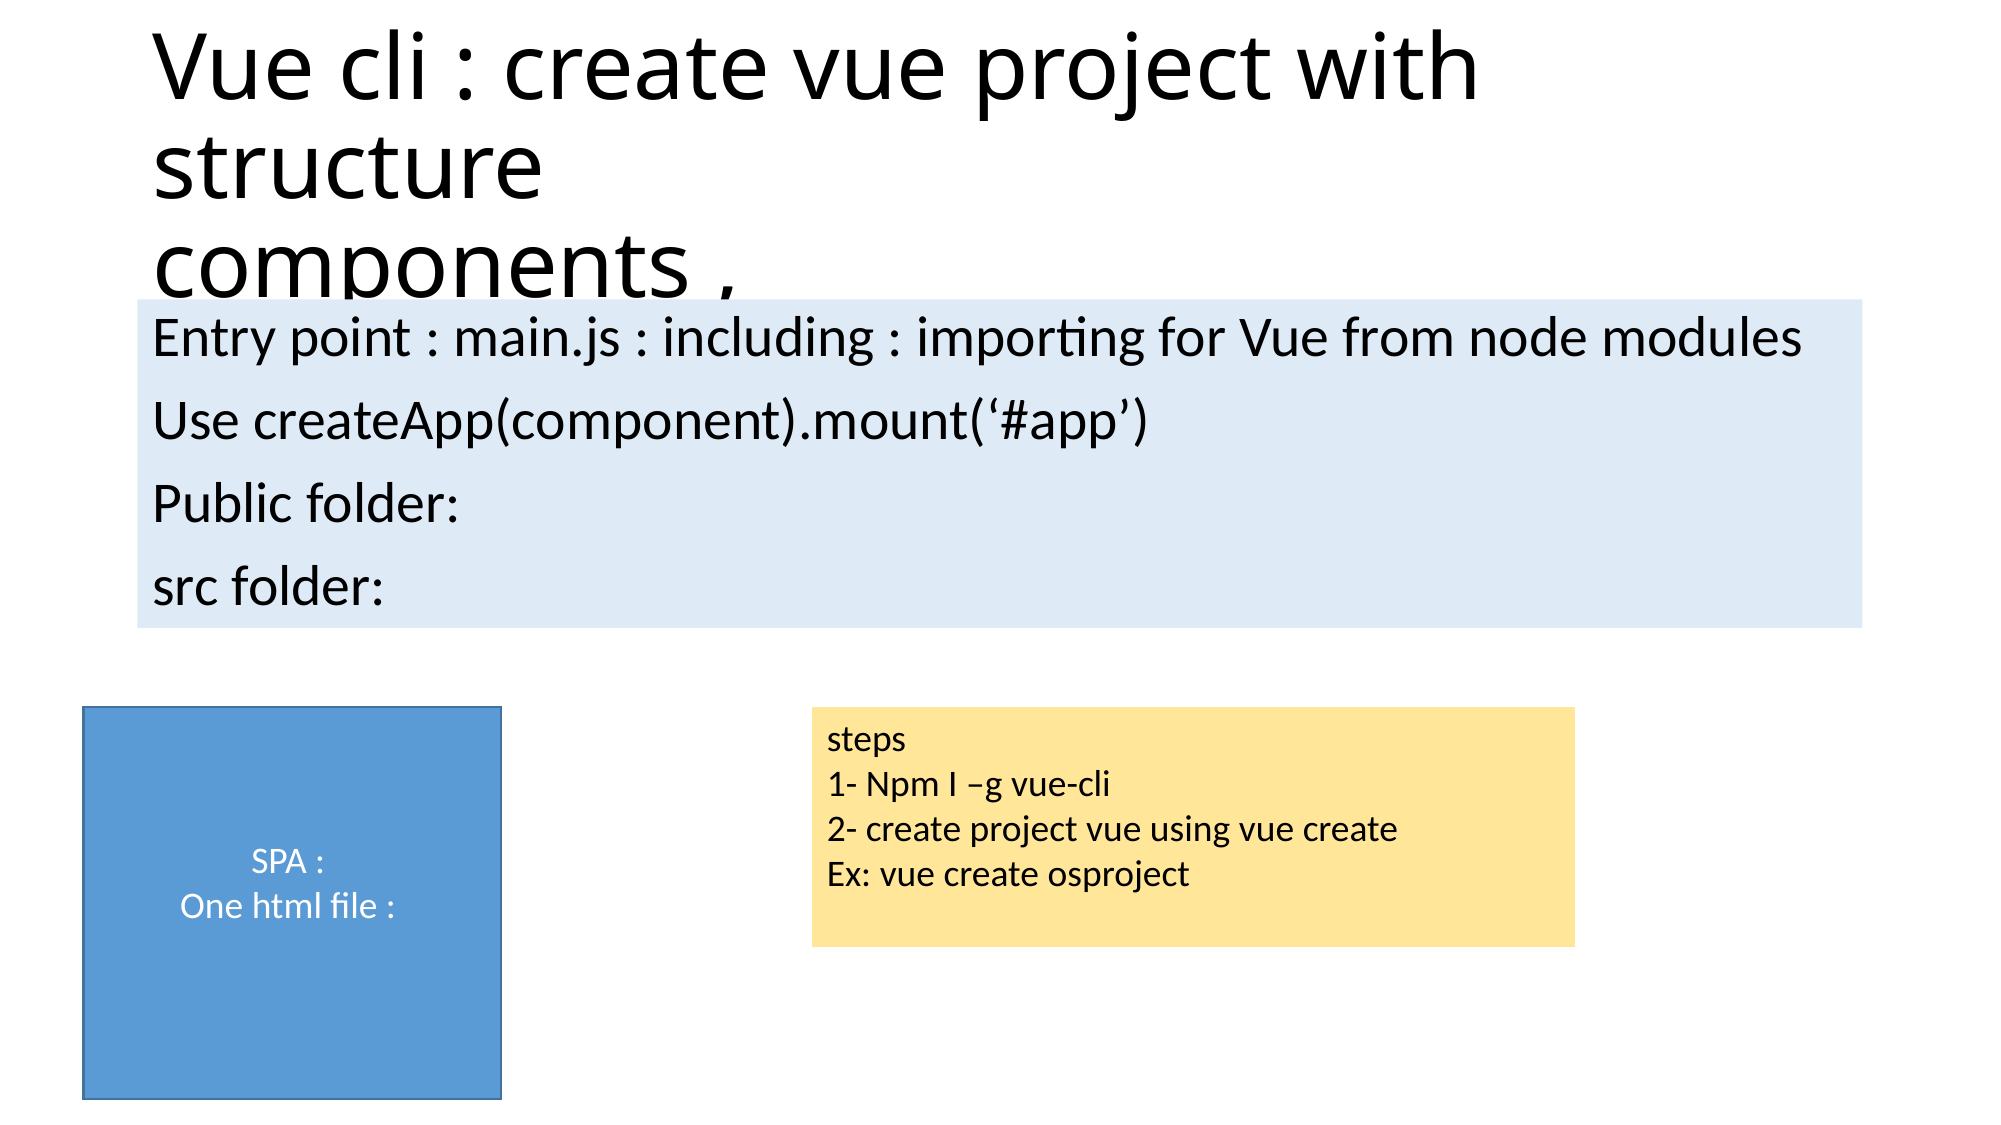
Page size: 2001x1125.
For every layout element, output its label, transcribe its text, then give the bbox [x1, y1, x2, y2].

text_box steps 1- Npm I –g vue-cli 2- create project vue using vue create Ex: vue create osproject [812, 707, 1575, 947]
title Vue cli : create vue project with structure components , [137, 59, 1863, 278]
list Entry point : main.js : including : importing for Vue from node modules Use createApp(component).mount(‘#app’) Public folder: src folder: [137, 299, 1863, 628]
text_box SPA : One html file : [82, 706, 502, 1100]
